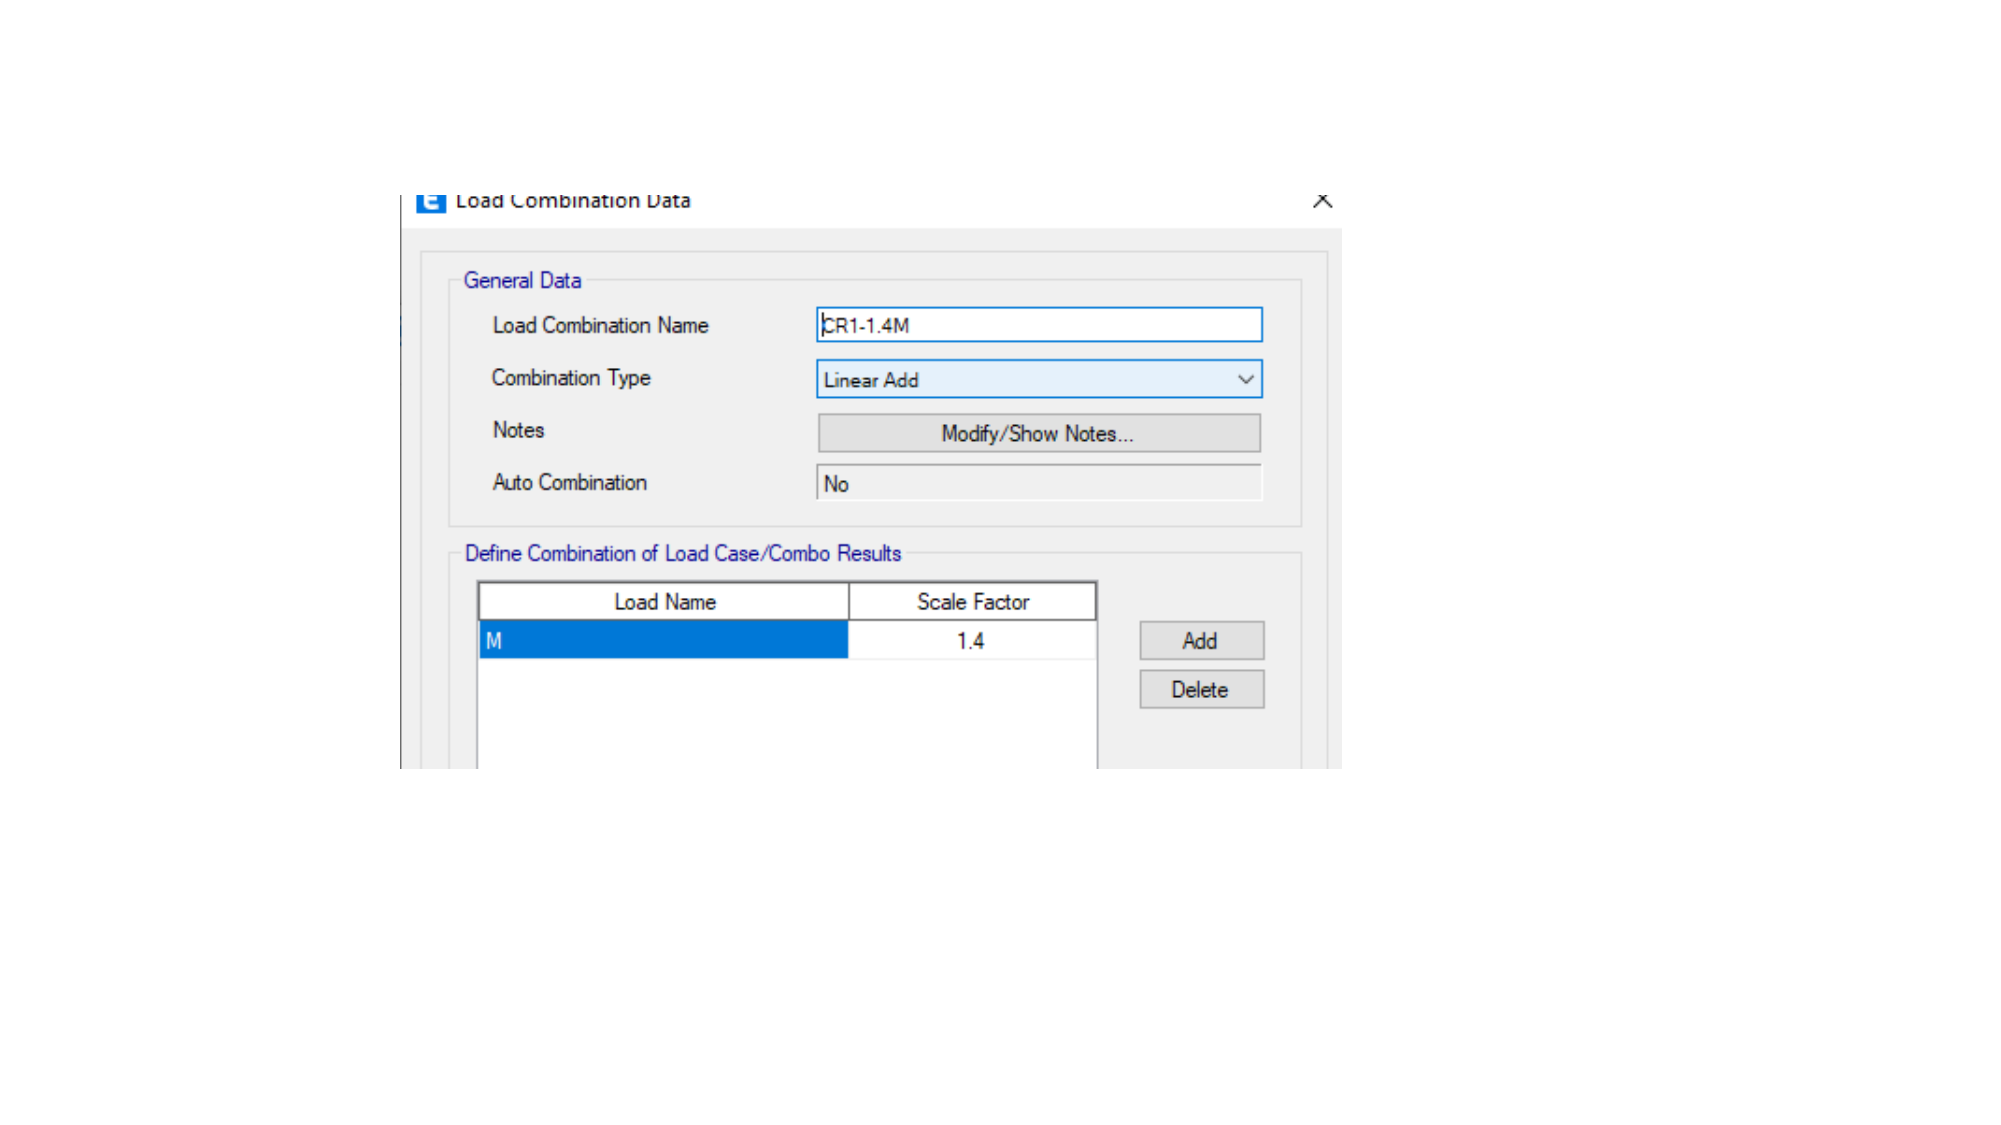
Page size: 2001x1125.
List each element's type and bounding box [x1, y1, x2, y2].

picture [400, 195, 1342, 769]
